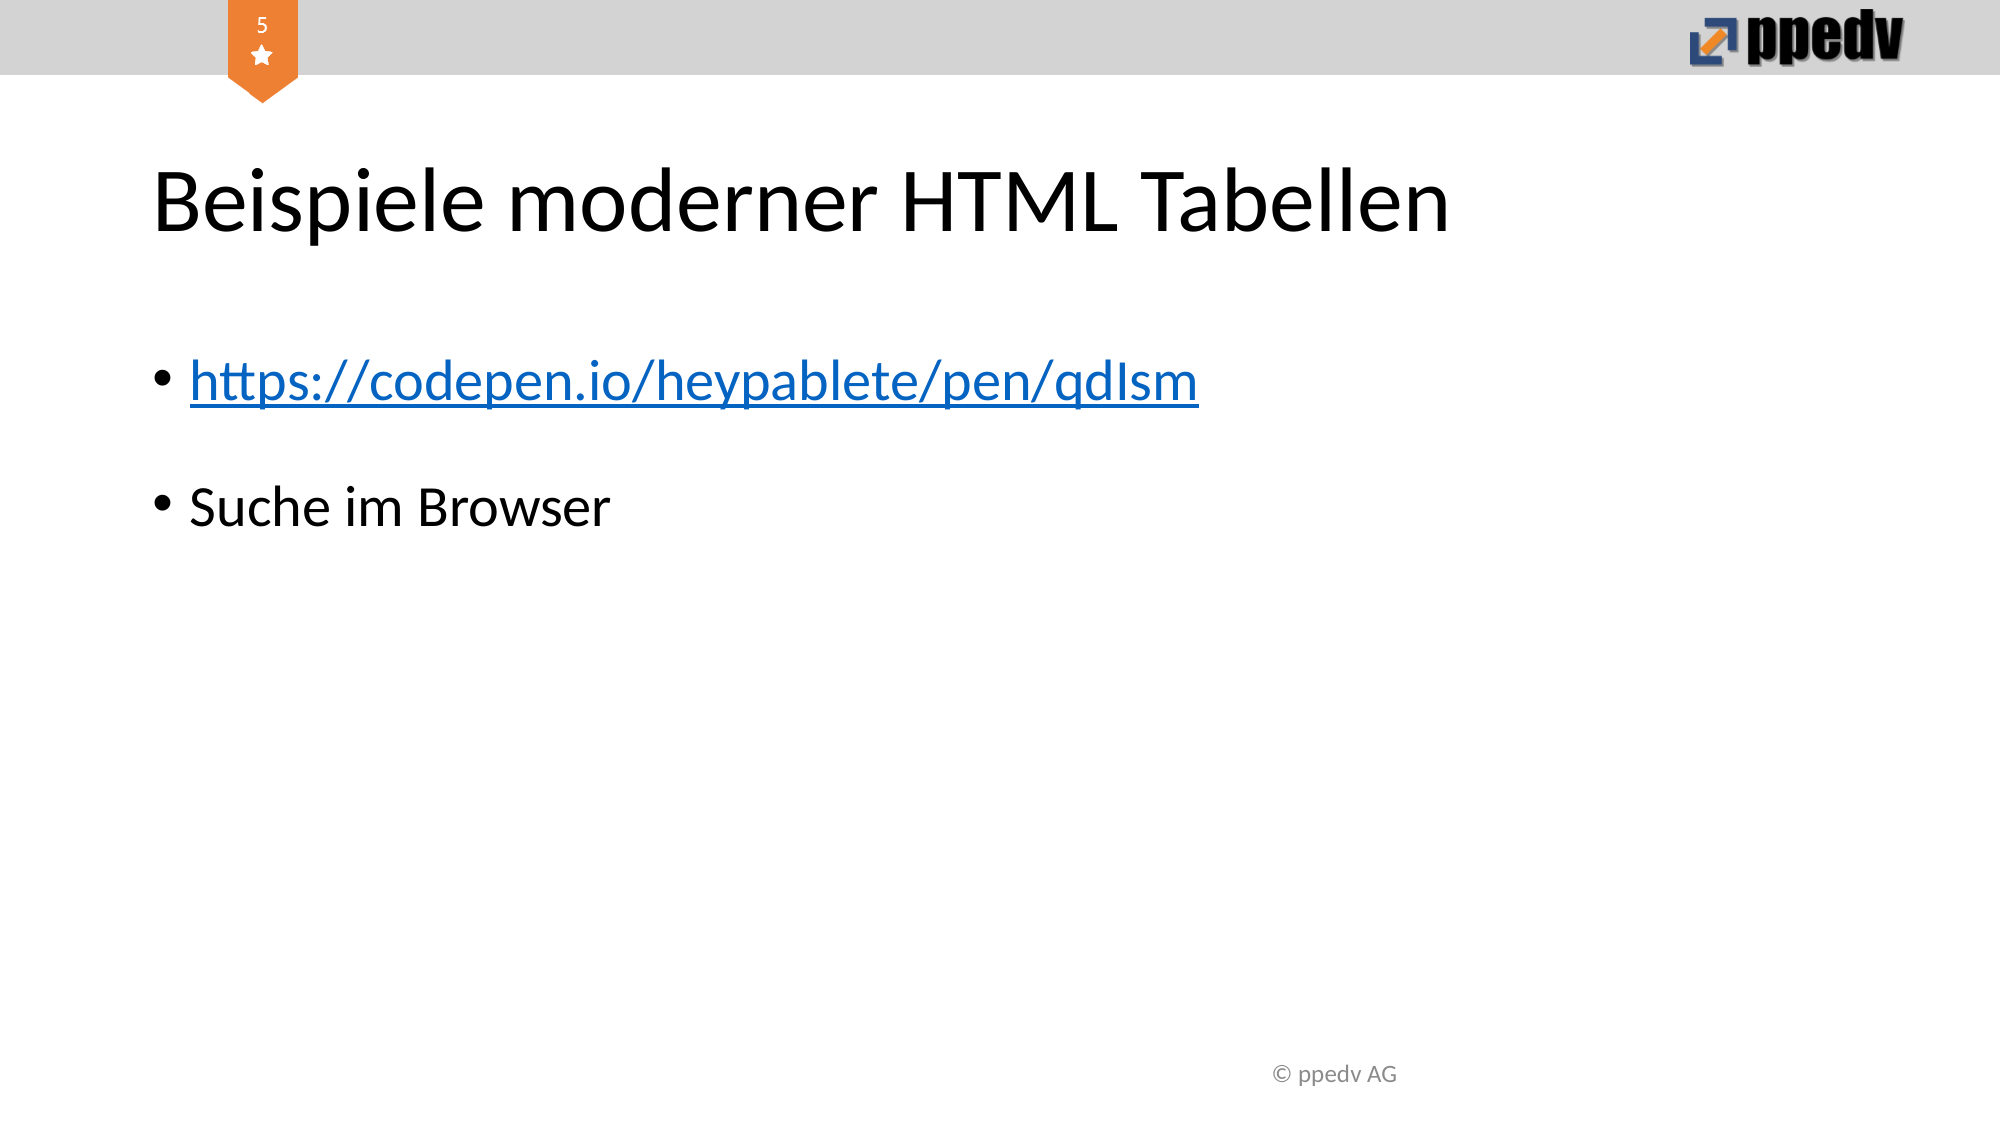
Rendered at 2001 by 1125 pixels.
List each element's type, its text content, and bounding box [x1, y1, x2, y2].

picture [0, 0, 2000, 104]
title Beispiele moderner HTML Tabellen [137, 75, 1863, 278]
footer © ppedv AG [137, 1042, 1413, 1103]
list https://codepen.io/heypablete/pen/qdIsm Suche im Browser [137, 299, 1863, 1014]
